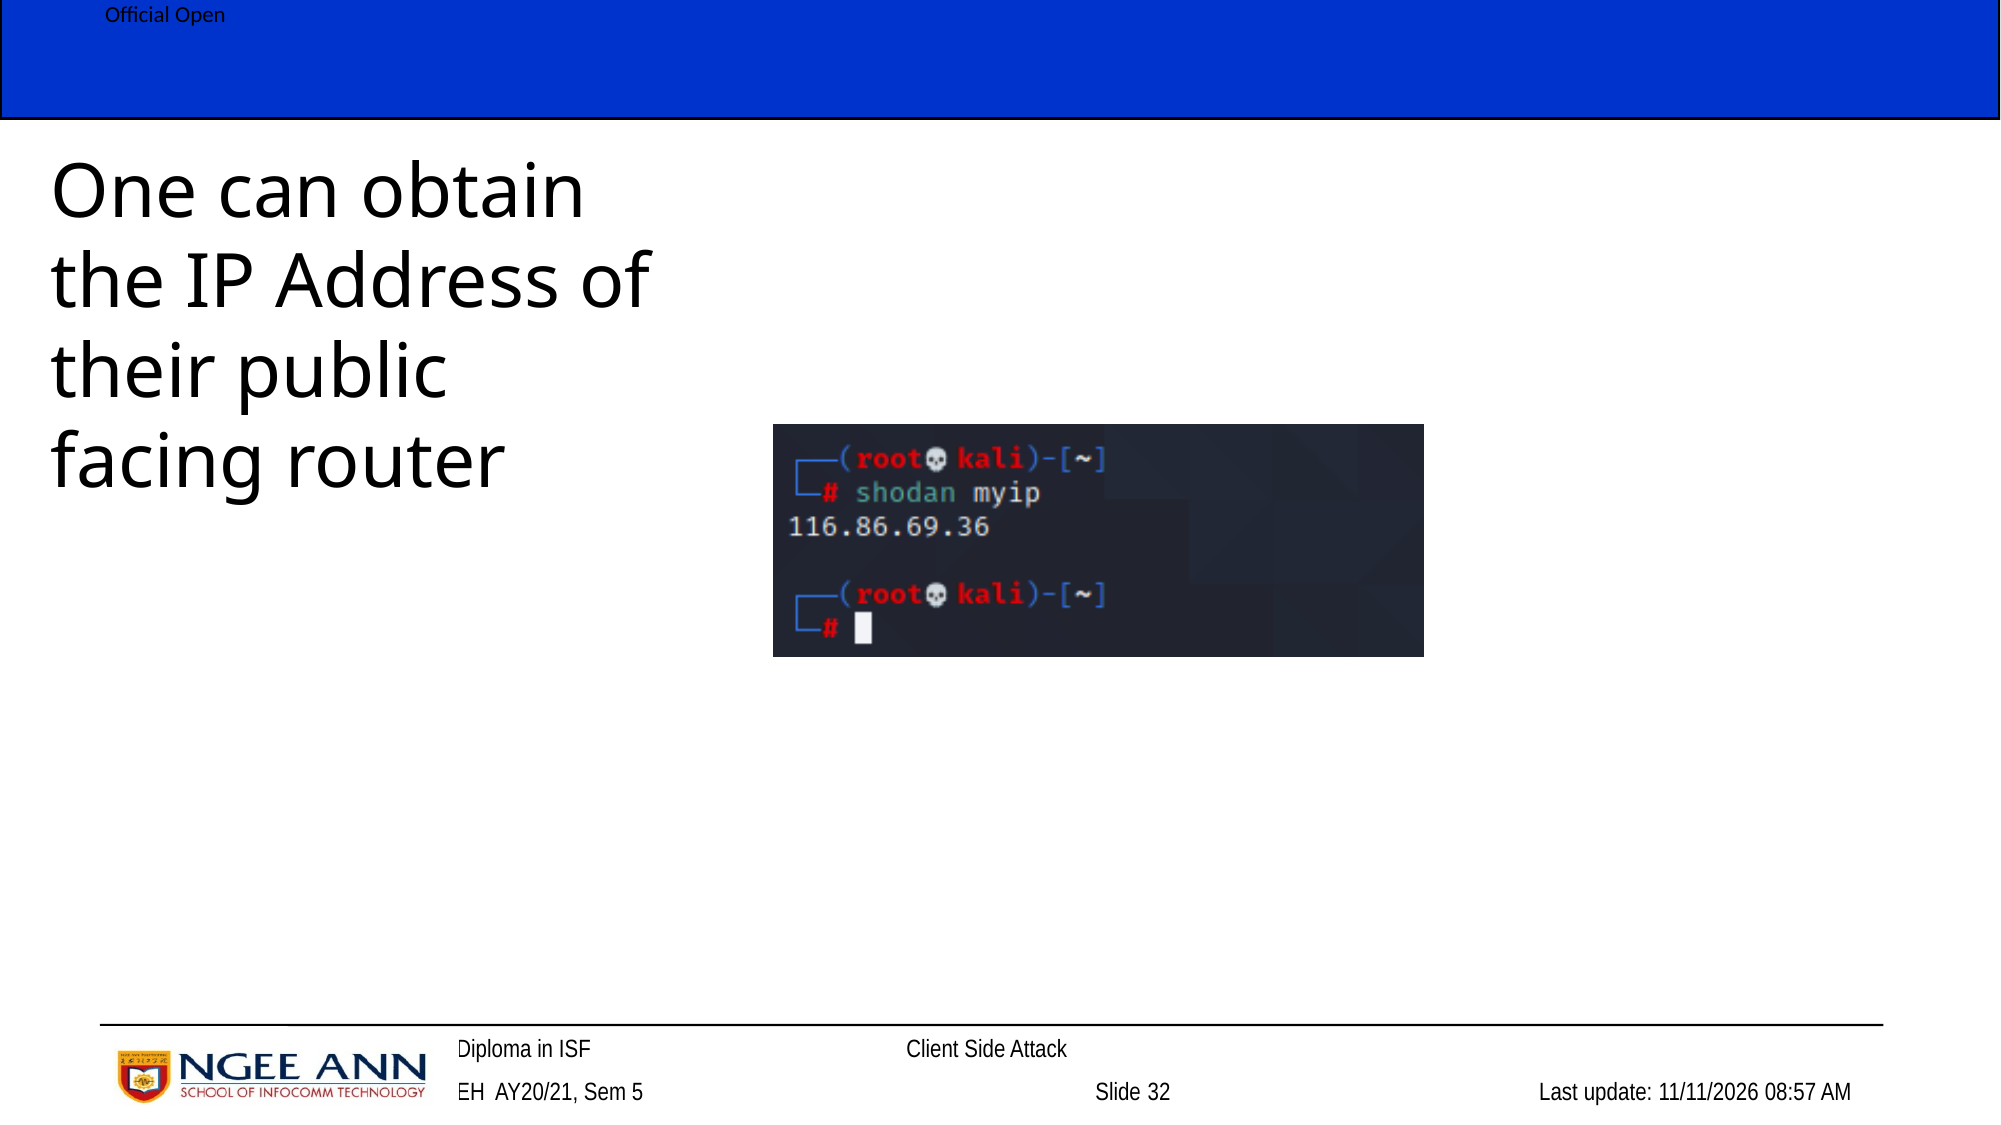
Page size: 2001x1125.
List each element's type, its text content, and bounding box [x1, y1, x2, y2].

title One can obtain the IP Address of their public facing router [33, 264, 681, 381]
picture [83, 1028, 459, 1125]
picture [772, 423, 1424, 657]
